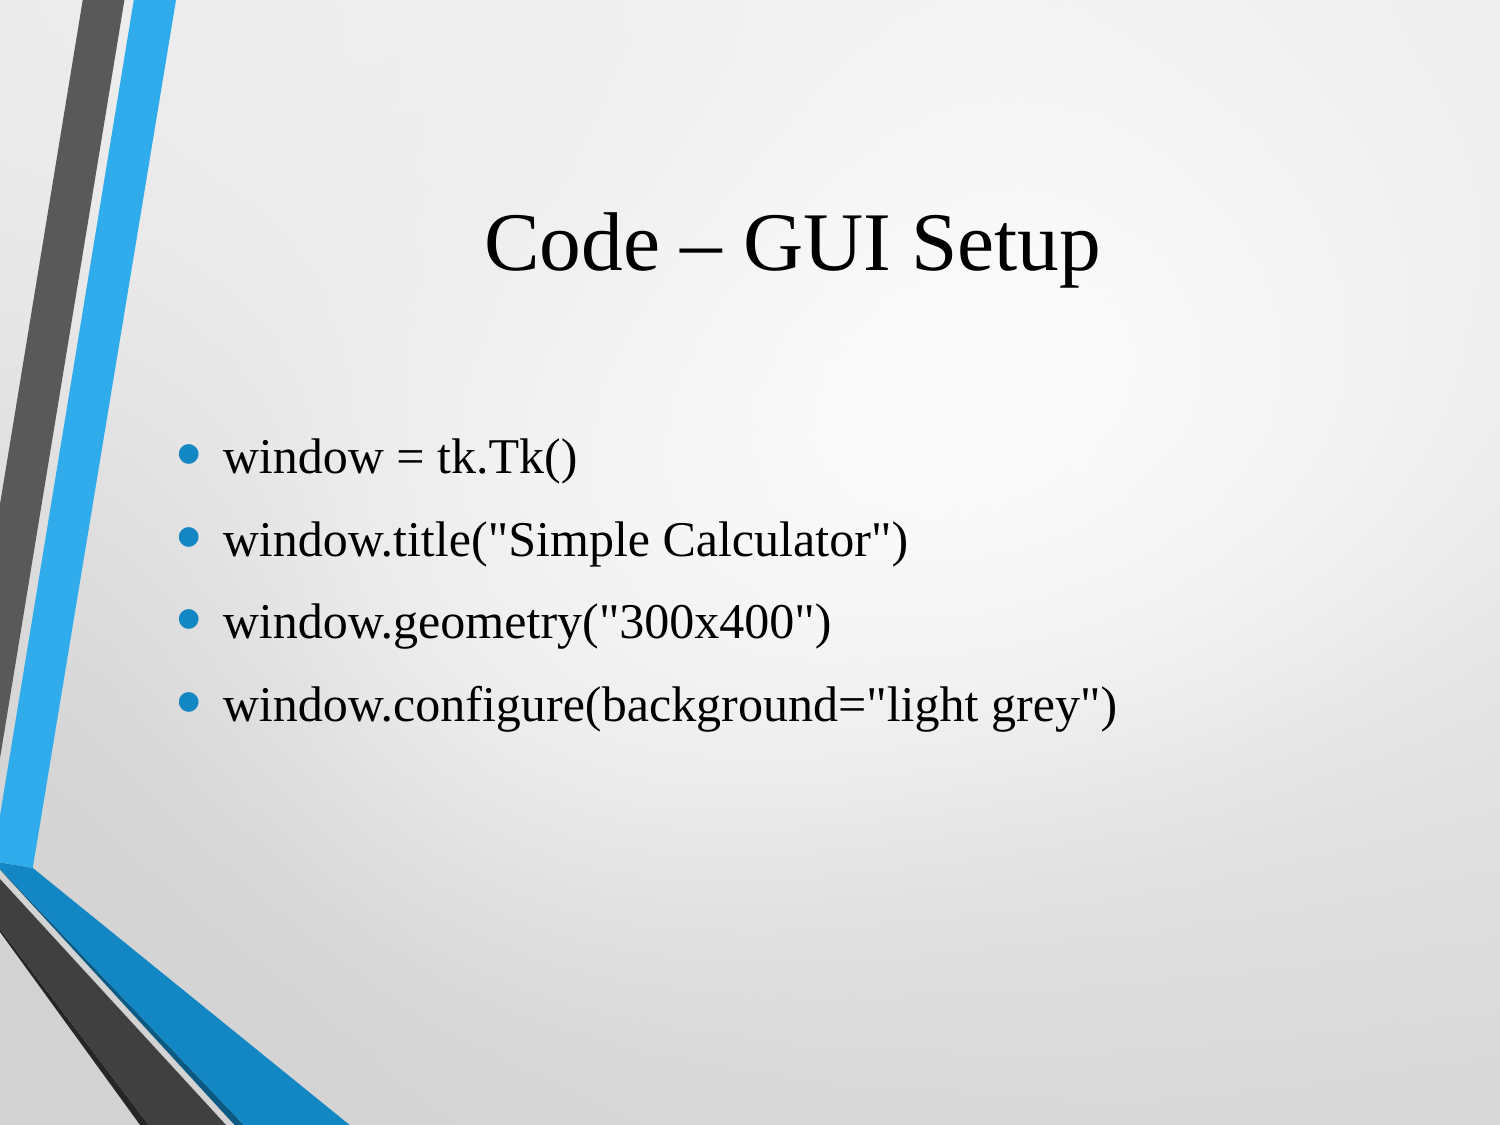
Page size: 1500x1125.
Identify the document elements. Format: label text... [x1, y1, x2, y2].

title Code – GUI Setup [161, 75, 1425, 304]
list window = tk.Tk() window.title("Simple Calculator") window.geometry("300x400") window.configure(background="light grey") [161, 304, 1425, 851]
